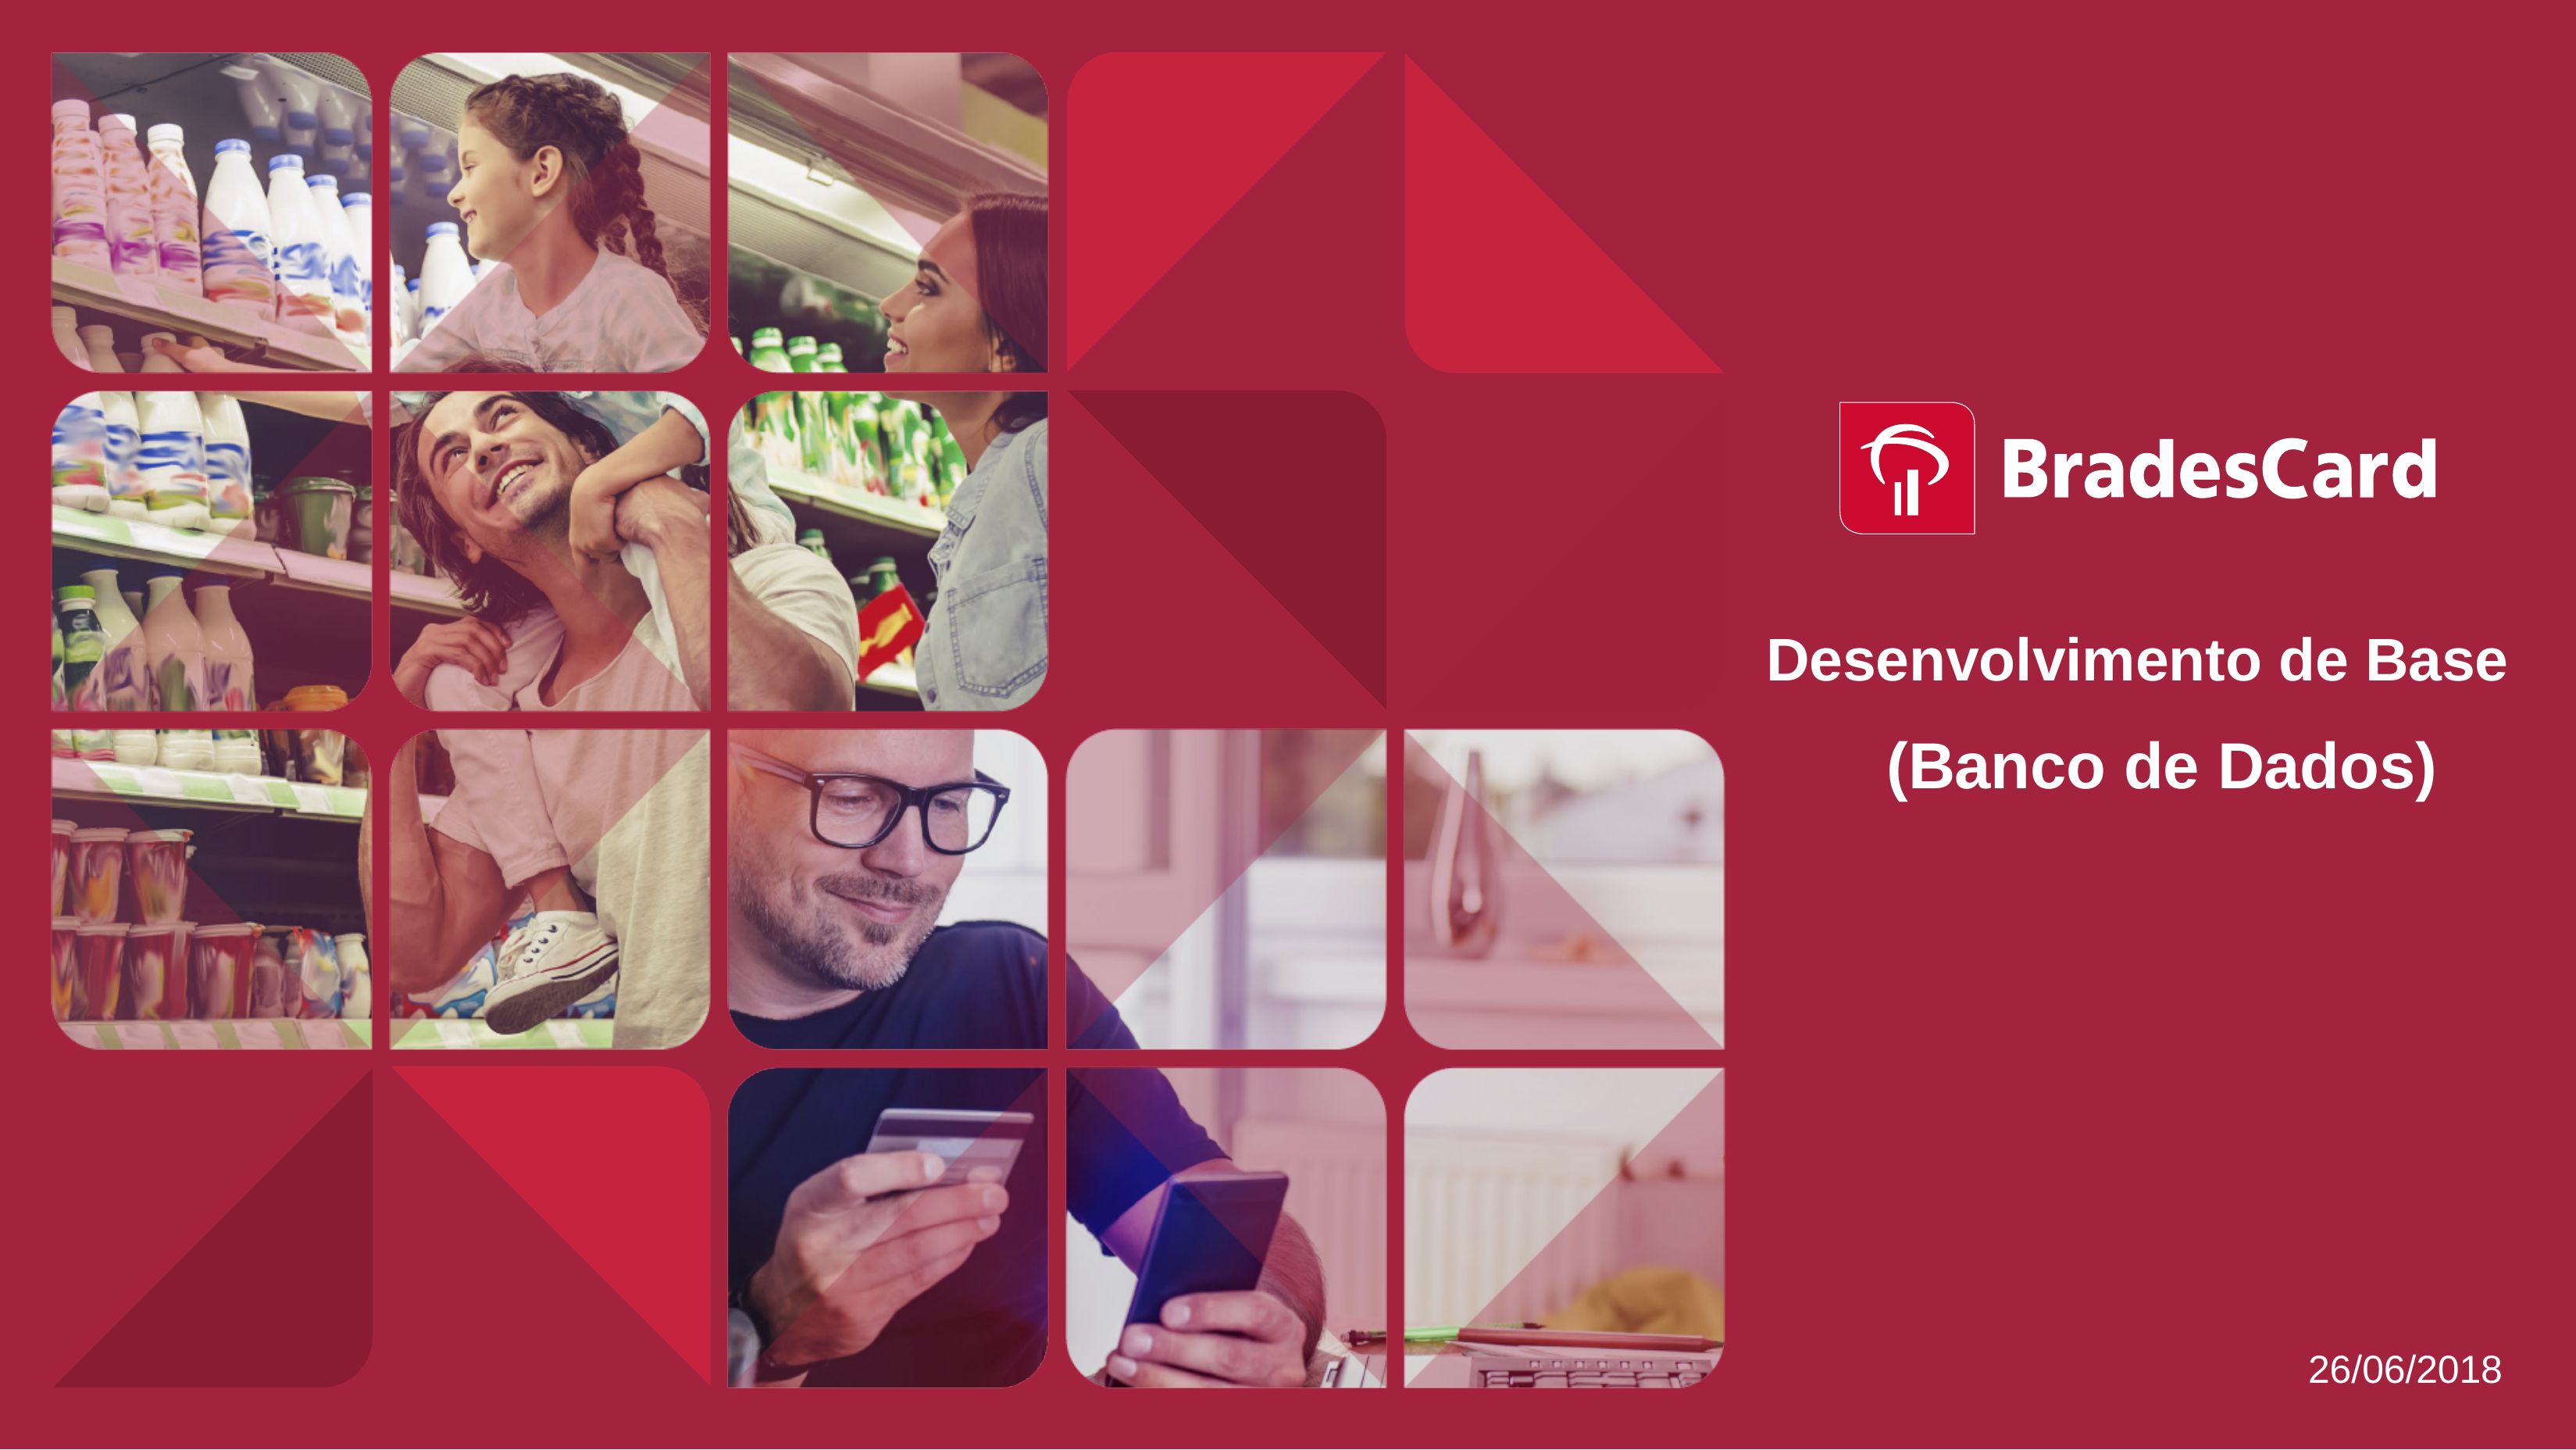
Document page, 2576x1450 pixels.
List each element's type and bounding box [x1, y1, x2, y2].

picture [0, 0, 2576, 1450]
text_box [1839, 402, 2436, 534]
